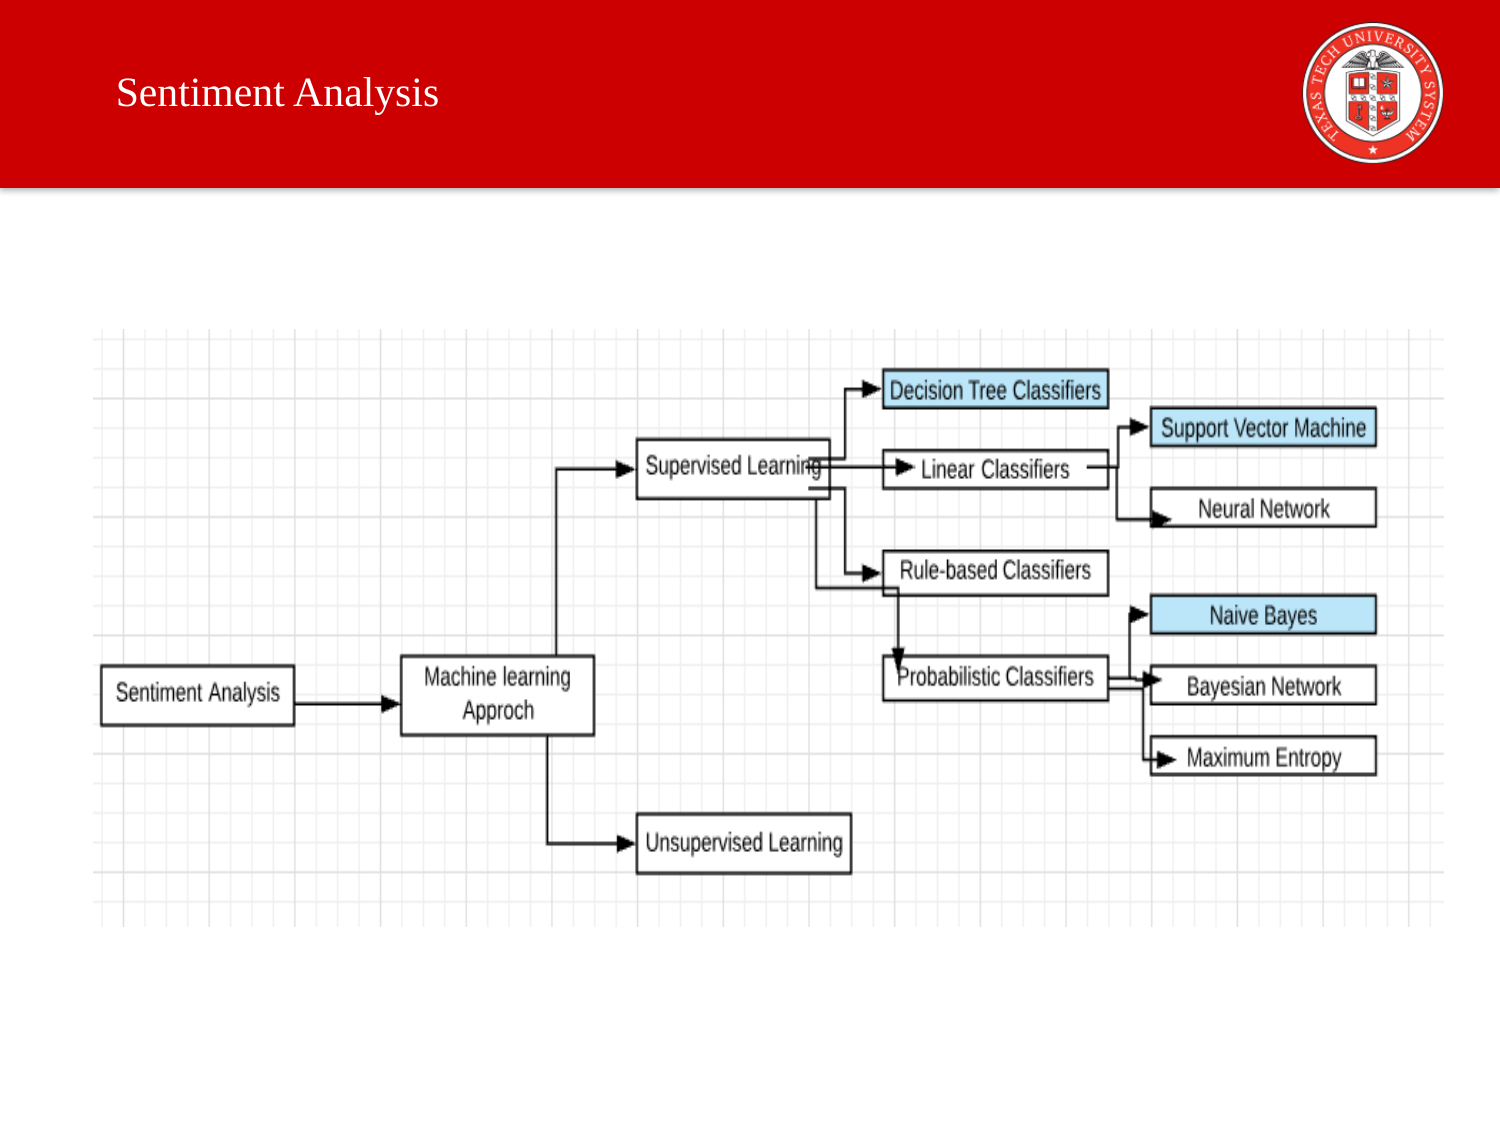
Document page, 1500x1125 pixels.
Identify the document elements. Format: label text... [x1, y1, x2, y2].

title Sentiment Analysis [100, 0, 1334, 184]
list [93, 329, 1444, 927]
